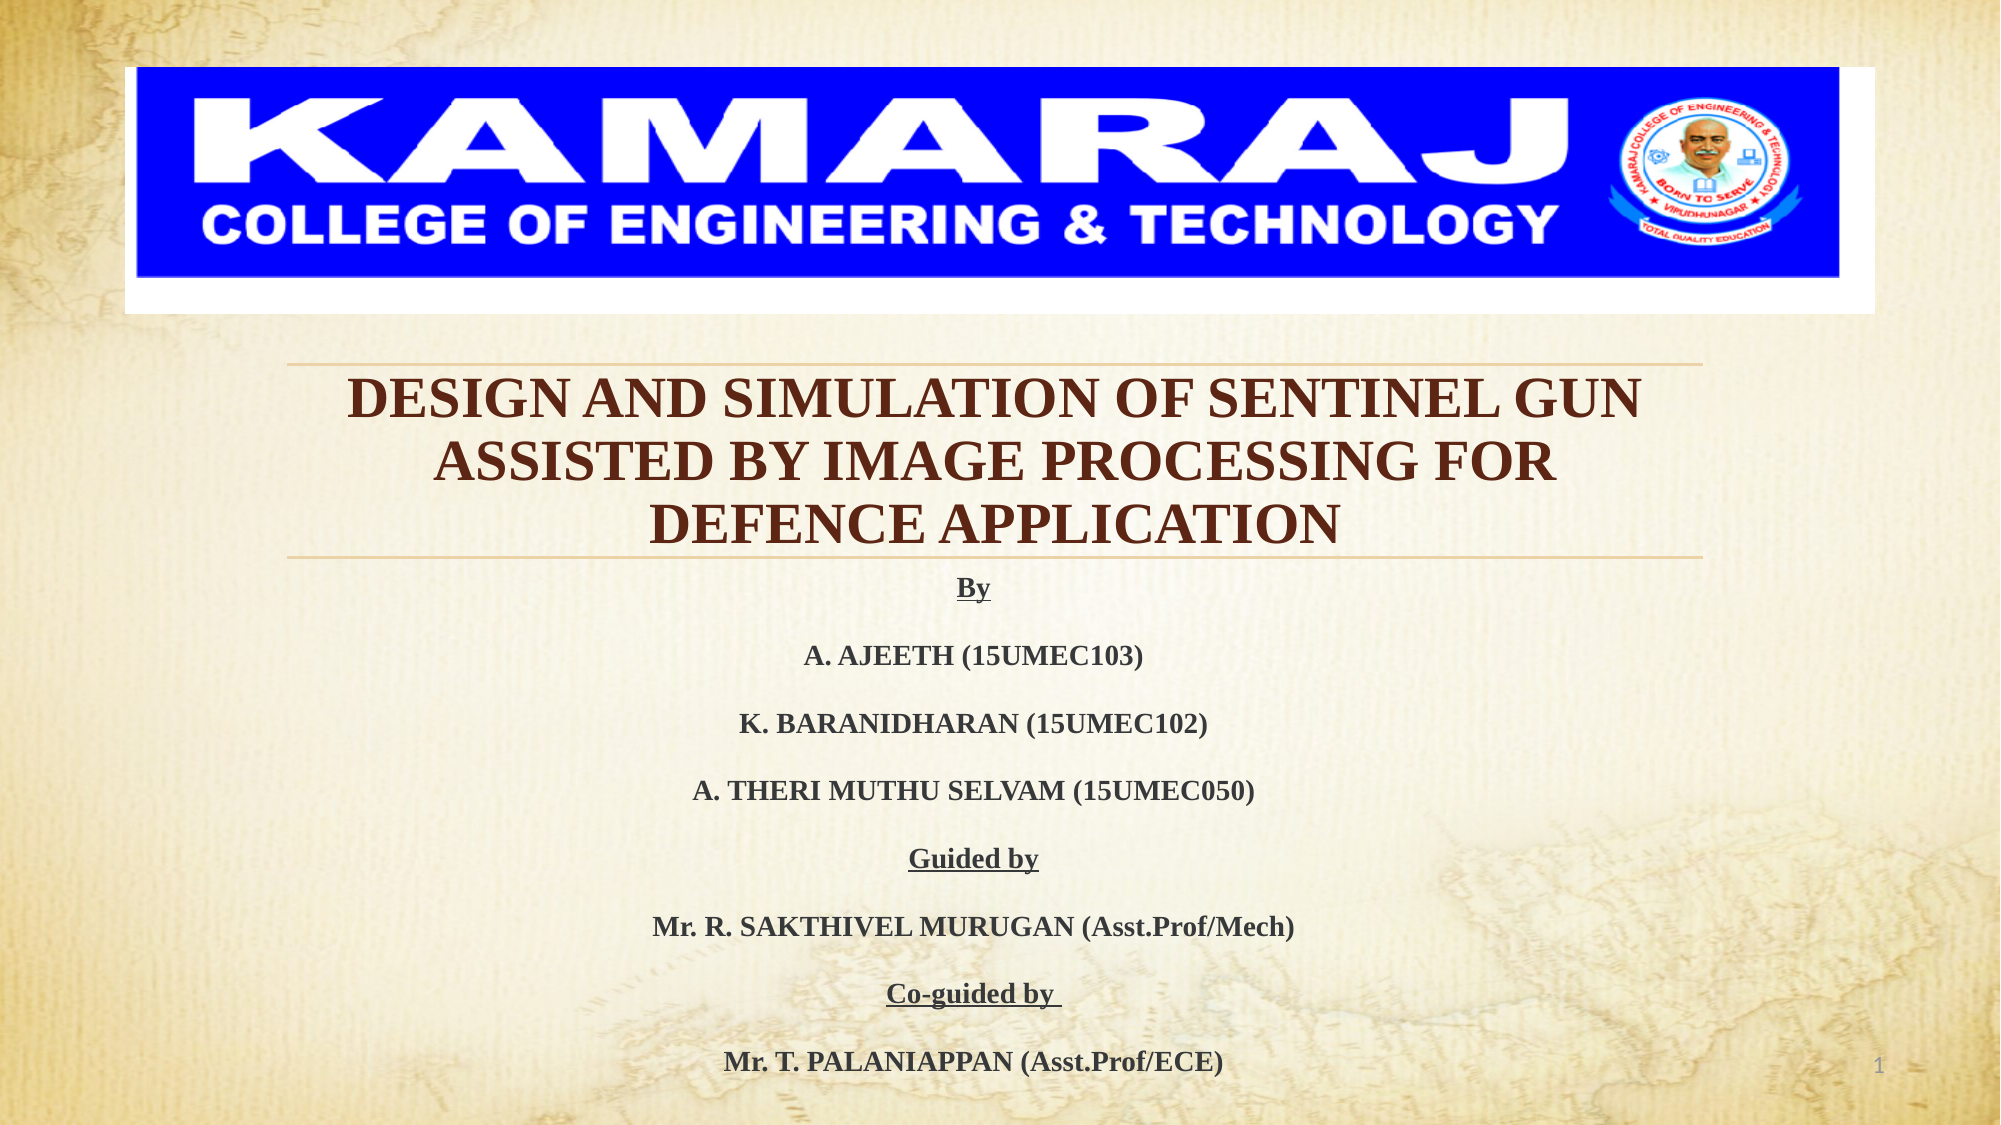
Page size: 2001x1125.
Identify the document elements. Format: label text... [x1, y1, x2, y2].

slide_number 1 [1433, 1024, 1900, 1103]
subtitle By A. AJEETH (15UMEC103) K. BARANIDHARAN (15UMEC102) A. THERI MUTHU SELVAM (15UMEC050) Guided by Mr. R. SAKTHIVEL MURUGAN (Asst.Prof/Mech) Co-guided by Mr. T. PALANIAPPAN (Asst.Prof/ECE) [264, 557, 1684, 1103]
picture [0, 0, 2000, 1125]
title DESIGN AND SIMULATION OF SENTINEL GUN ASSISTED BY IMAGE PROCESSING FOR DEFENCE APPLICATION [286, 365, 1705, 559]
